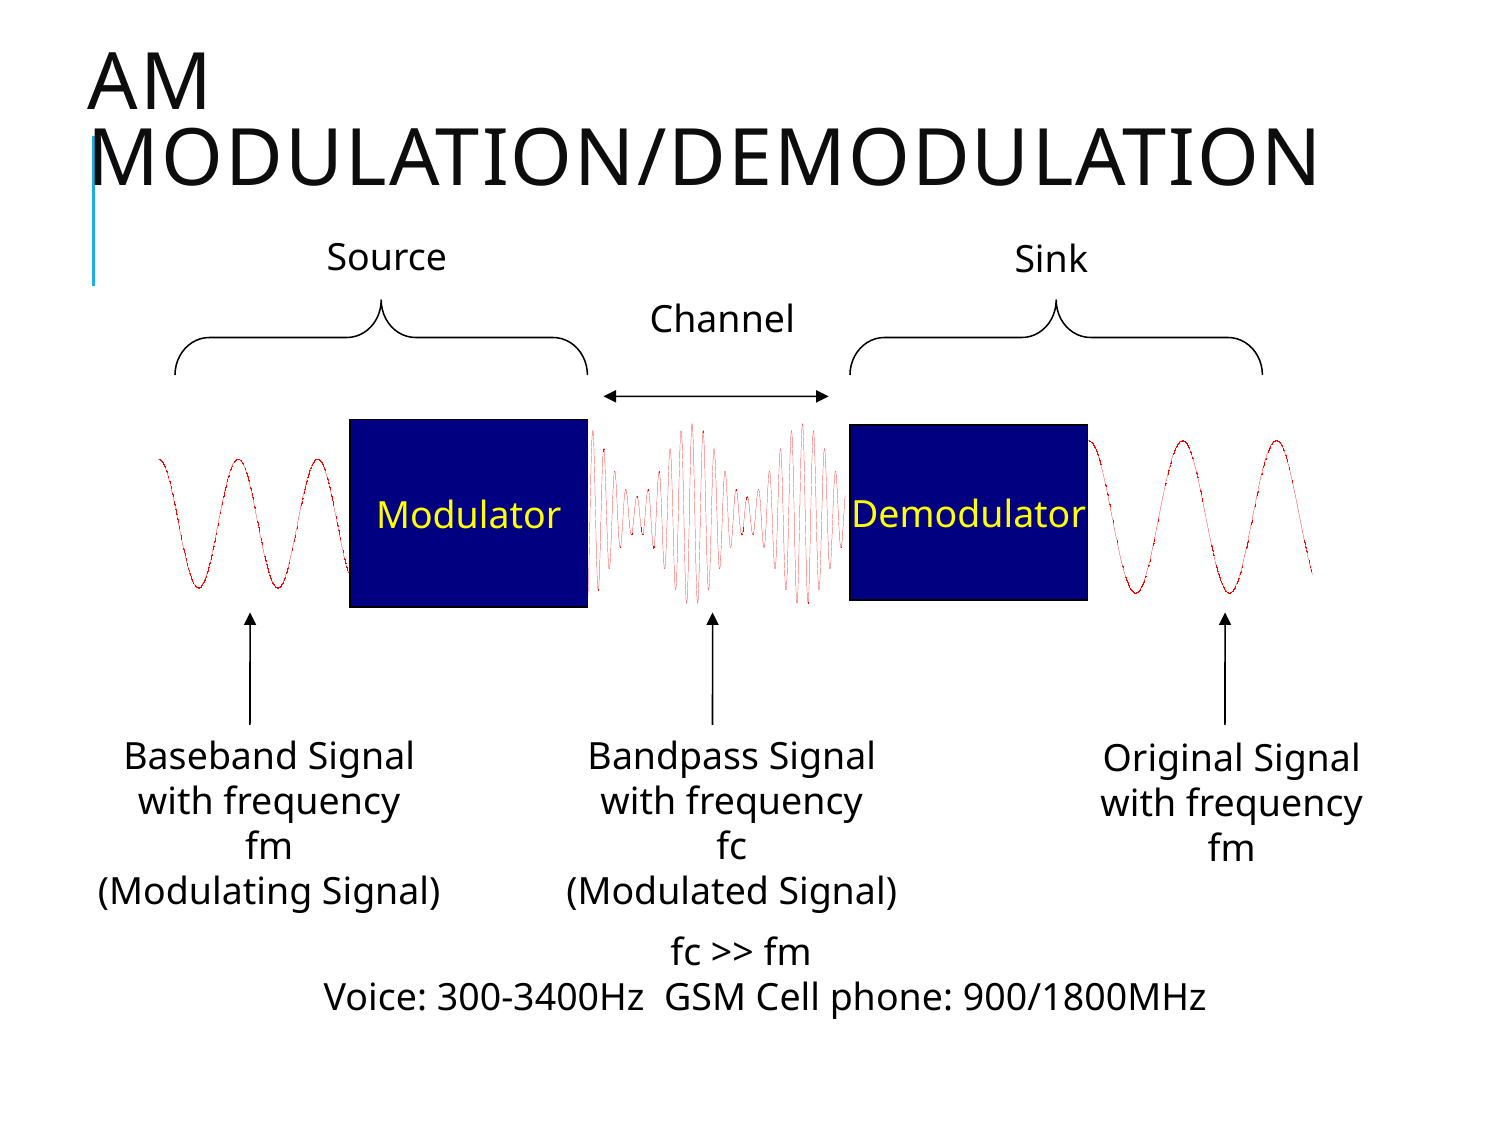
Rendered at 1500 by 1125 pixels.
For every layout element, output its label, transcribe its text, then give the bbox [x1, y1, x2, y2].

text_box [174, 299, 588, 376]
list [149, 453, 357, 593]
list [1078, 434, 1323, 599]
text_box Bandpass Signal with frequency fc (Modulated Signal) [551, 724, 912, 920]
text_box [1218, 612, 1232, 725]
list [569, 416, 858, 611]
text_box Channel [634, 287, 810, 348]
text_box [243, 612, 257, 724]
text_box Original Signal with frequency fm [1085, 726, 1378, 877]
text_box Sink [999, 227, 1103, 288]
text_box [706, 618, 719, 724]
text_box Baseband Signal with frequency fm (Modulating Signal) [83, 724, 456, 920]
text_box fc >> fm Voice: 300-3400Hz GSM Cell phone: 900/1800MHz [308, 920, 1223, 1025]
text_box Modulator [349, 419, 563, 607]
text_box Source [311, 226, 462, 286]
title AM Modulation/Demodulation [72, 16, 1425, 233]
text_box [603, 390, 829, 403]
text_box [849, 299, 1263, 376]
text_box Demodulator [865, 425, 1088, 600]
